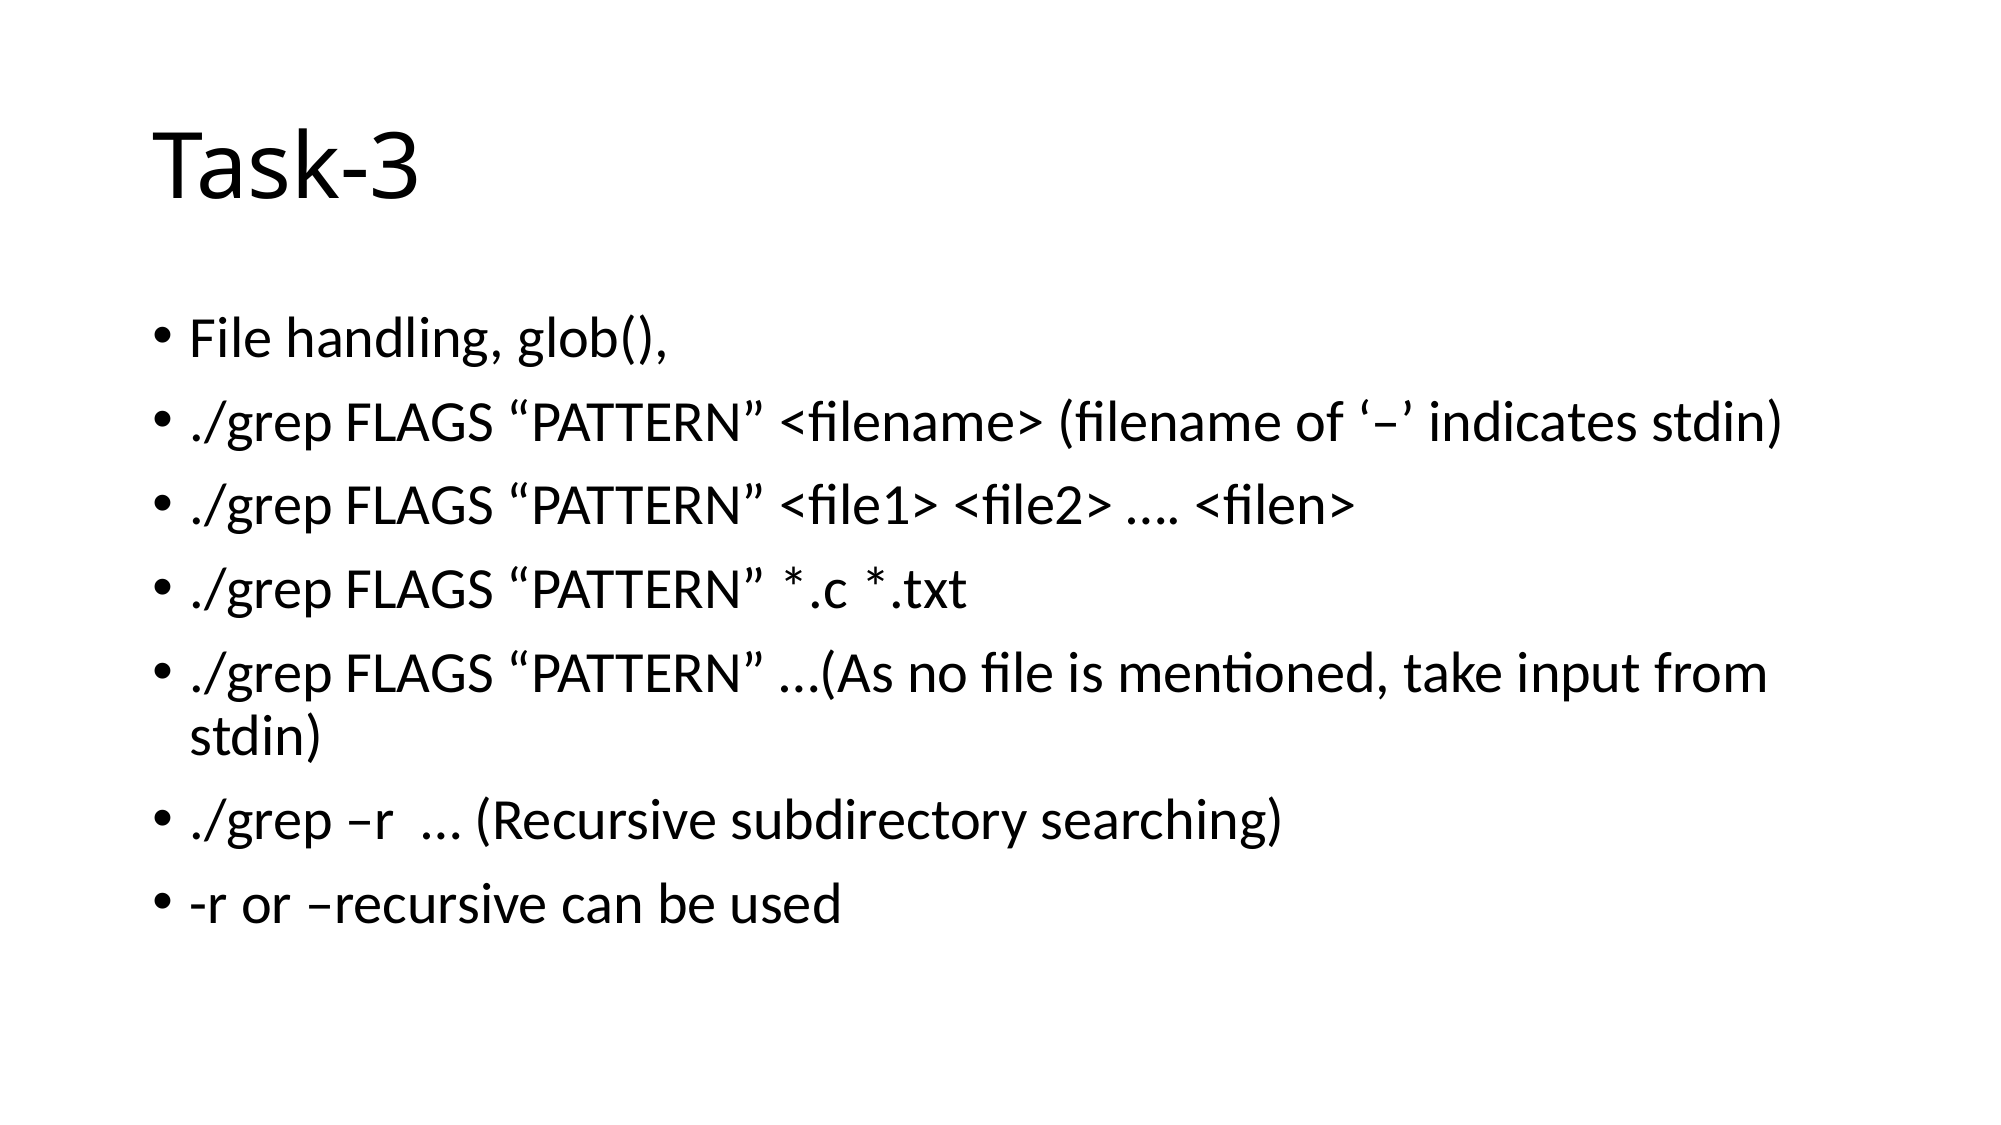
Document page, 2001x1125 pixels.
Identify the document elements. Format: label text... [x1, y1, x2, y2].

list File handling, glob(), ./grep FLAGS “PATTERN” <filename> (filename of ‘–’ indicates stdin) ./grep FLAGS “PATTERN” <file1> <file2> …. <filen> ./grep FLAGS “PATTERN” *.c *.txt ./grep FLAGS “PATTERN” …(As no file is mentioned, take input from stdin) ./grep –r … (Recursive subdirectory searching) -r or –recursive can be used [137, 299, 1863, 1014]
title Task-3 [137, 59, 1863, 278]
